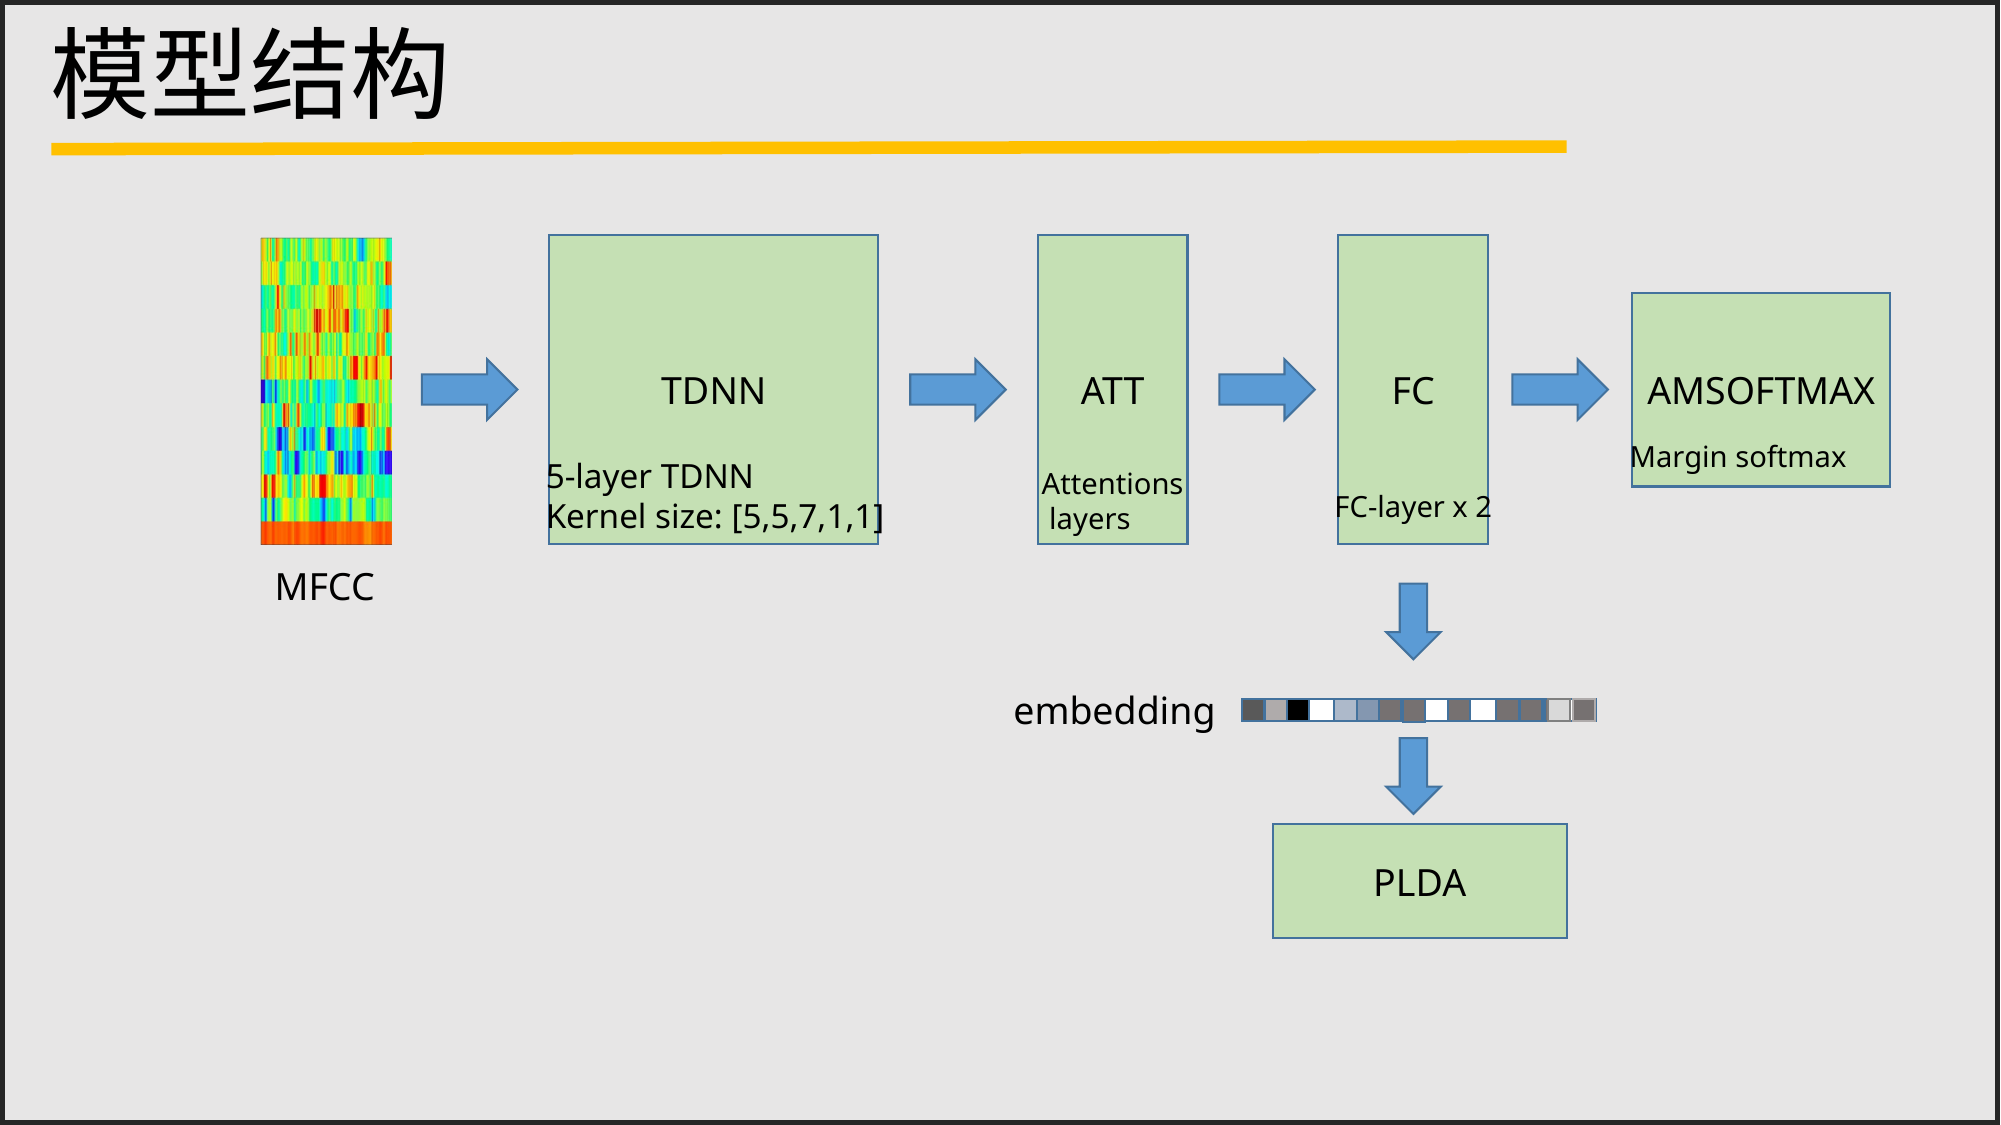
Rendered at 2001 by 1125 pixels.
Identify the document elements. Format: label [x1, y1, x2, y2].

text_box [0, 0, 2000, 1125]
picture [172, 325, 480, 457]
text_box [51, 146, 1567, 150]
